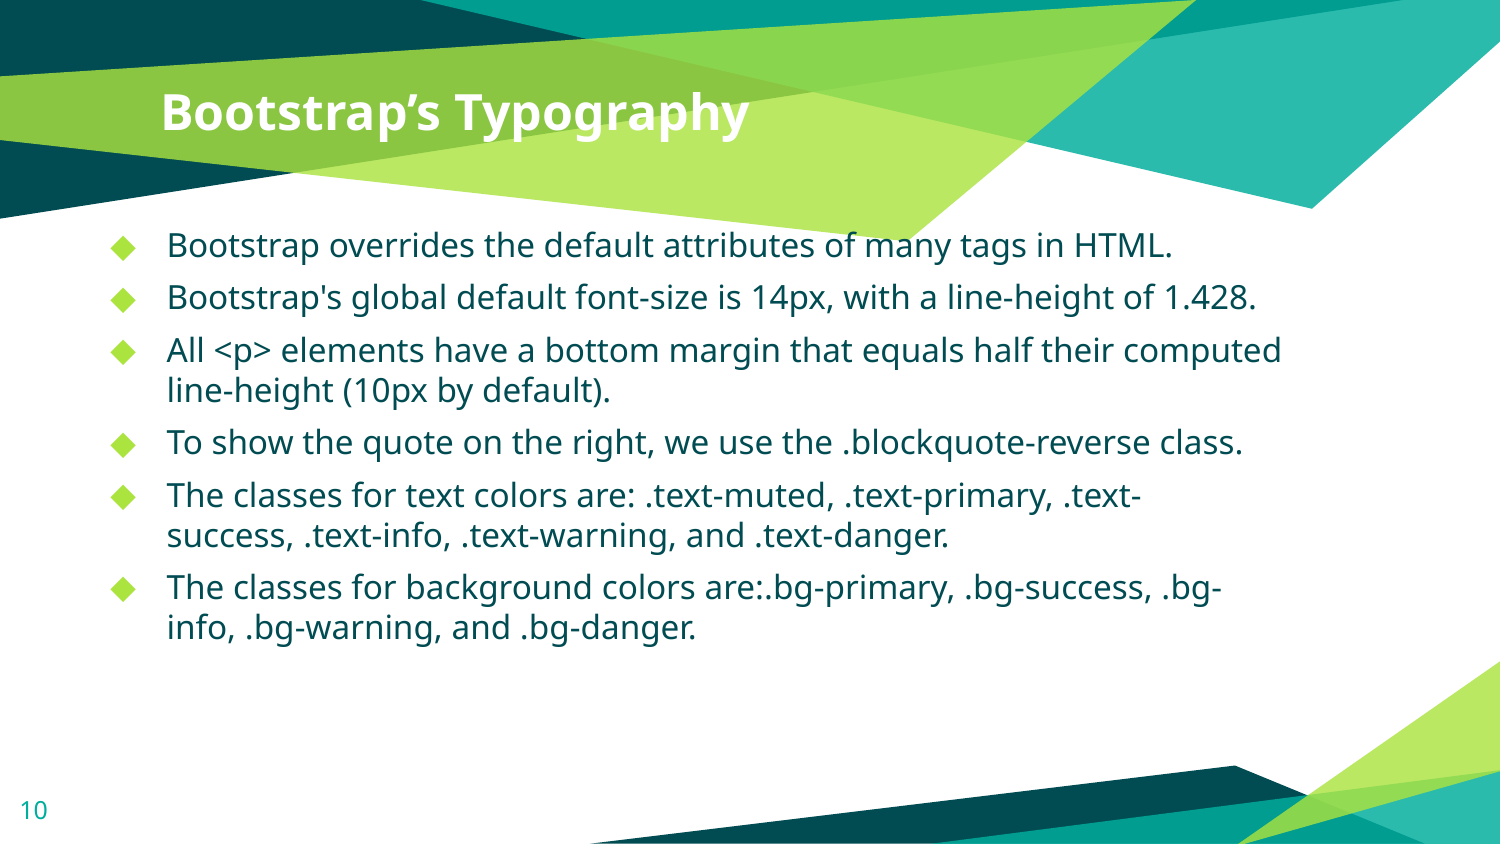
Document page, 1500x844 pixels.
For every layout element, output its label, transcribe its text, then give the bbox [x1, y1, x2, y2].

list Bootstrap overrides the default attributes of many tags in HTML. Bootstrap's global default font-size is 14px, with a line-height of 1.428. All <p> elements have a bottom margin that equals half their computed line-height (10px by default). To show the quote on the right, we use the .blockquote-reverse class. The classes for text colors are: .text-muted, .text-primary, .text-success, .text-info, .text-warning, and .text-danger. The classes for background colors are:.bg-primary, .bg-success, .bg-info, .bg-warning, and .bg-danger. [76, 209, 1329, 709]
slide_number 10 [4, 779, 95, 844]
title Bootstrap’s Typography [145, 65, 1355, 206]
